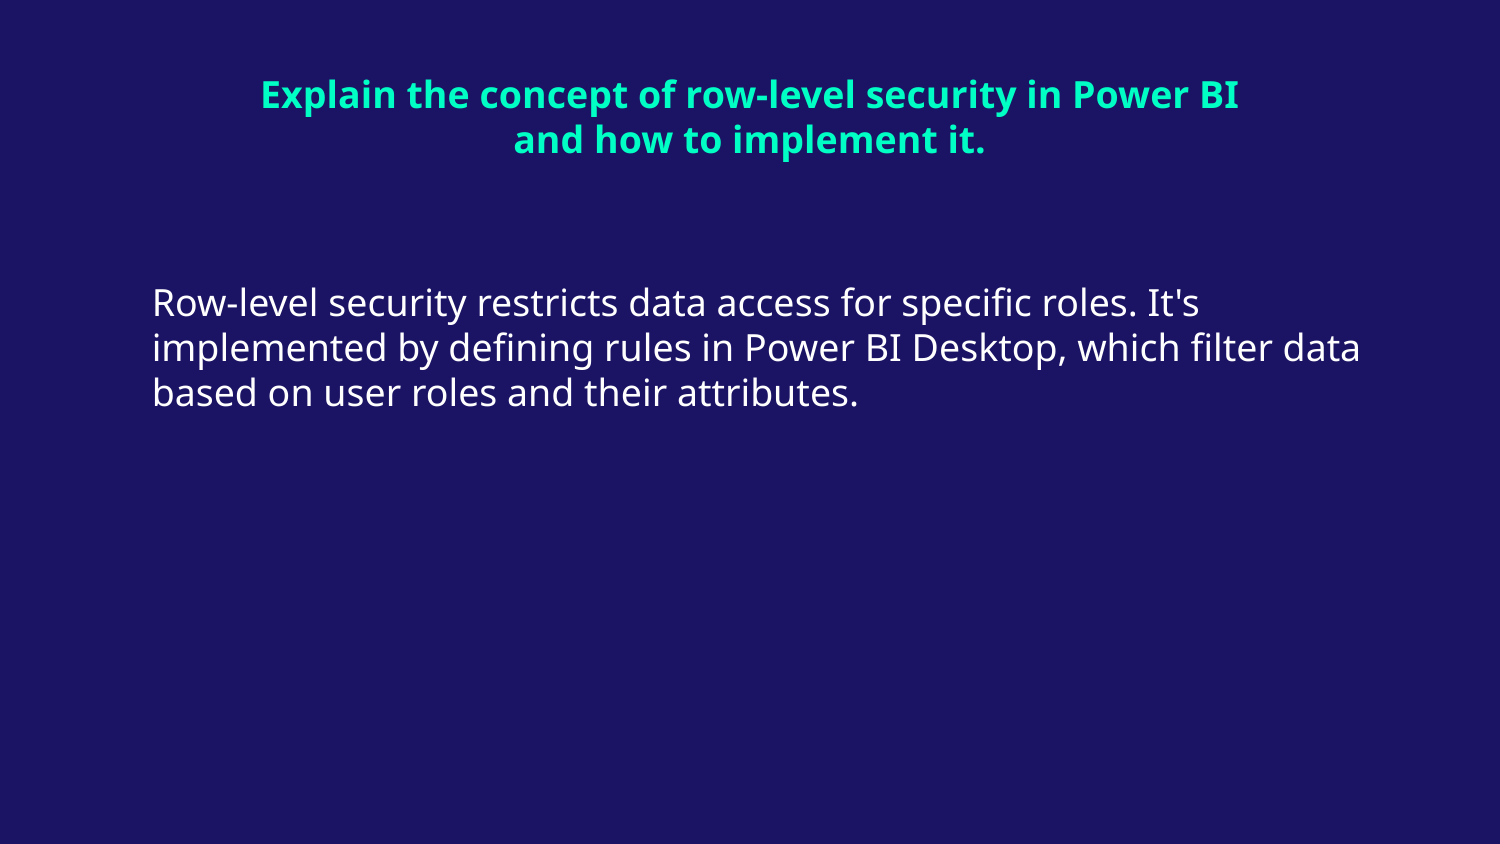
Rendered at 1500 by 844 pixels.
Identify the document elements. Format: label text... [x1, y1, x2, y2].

subtitle Row-level security restricts data access for specific roles. It's implemented by defining rules in Power BI Desktop, which filter data based on user roles and their attributes. [118, 263, 1382, 609]
title Explain the concept of row-level security in Power BI and how to implement it. [209, 56, 1291, 166]
